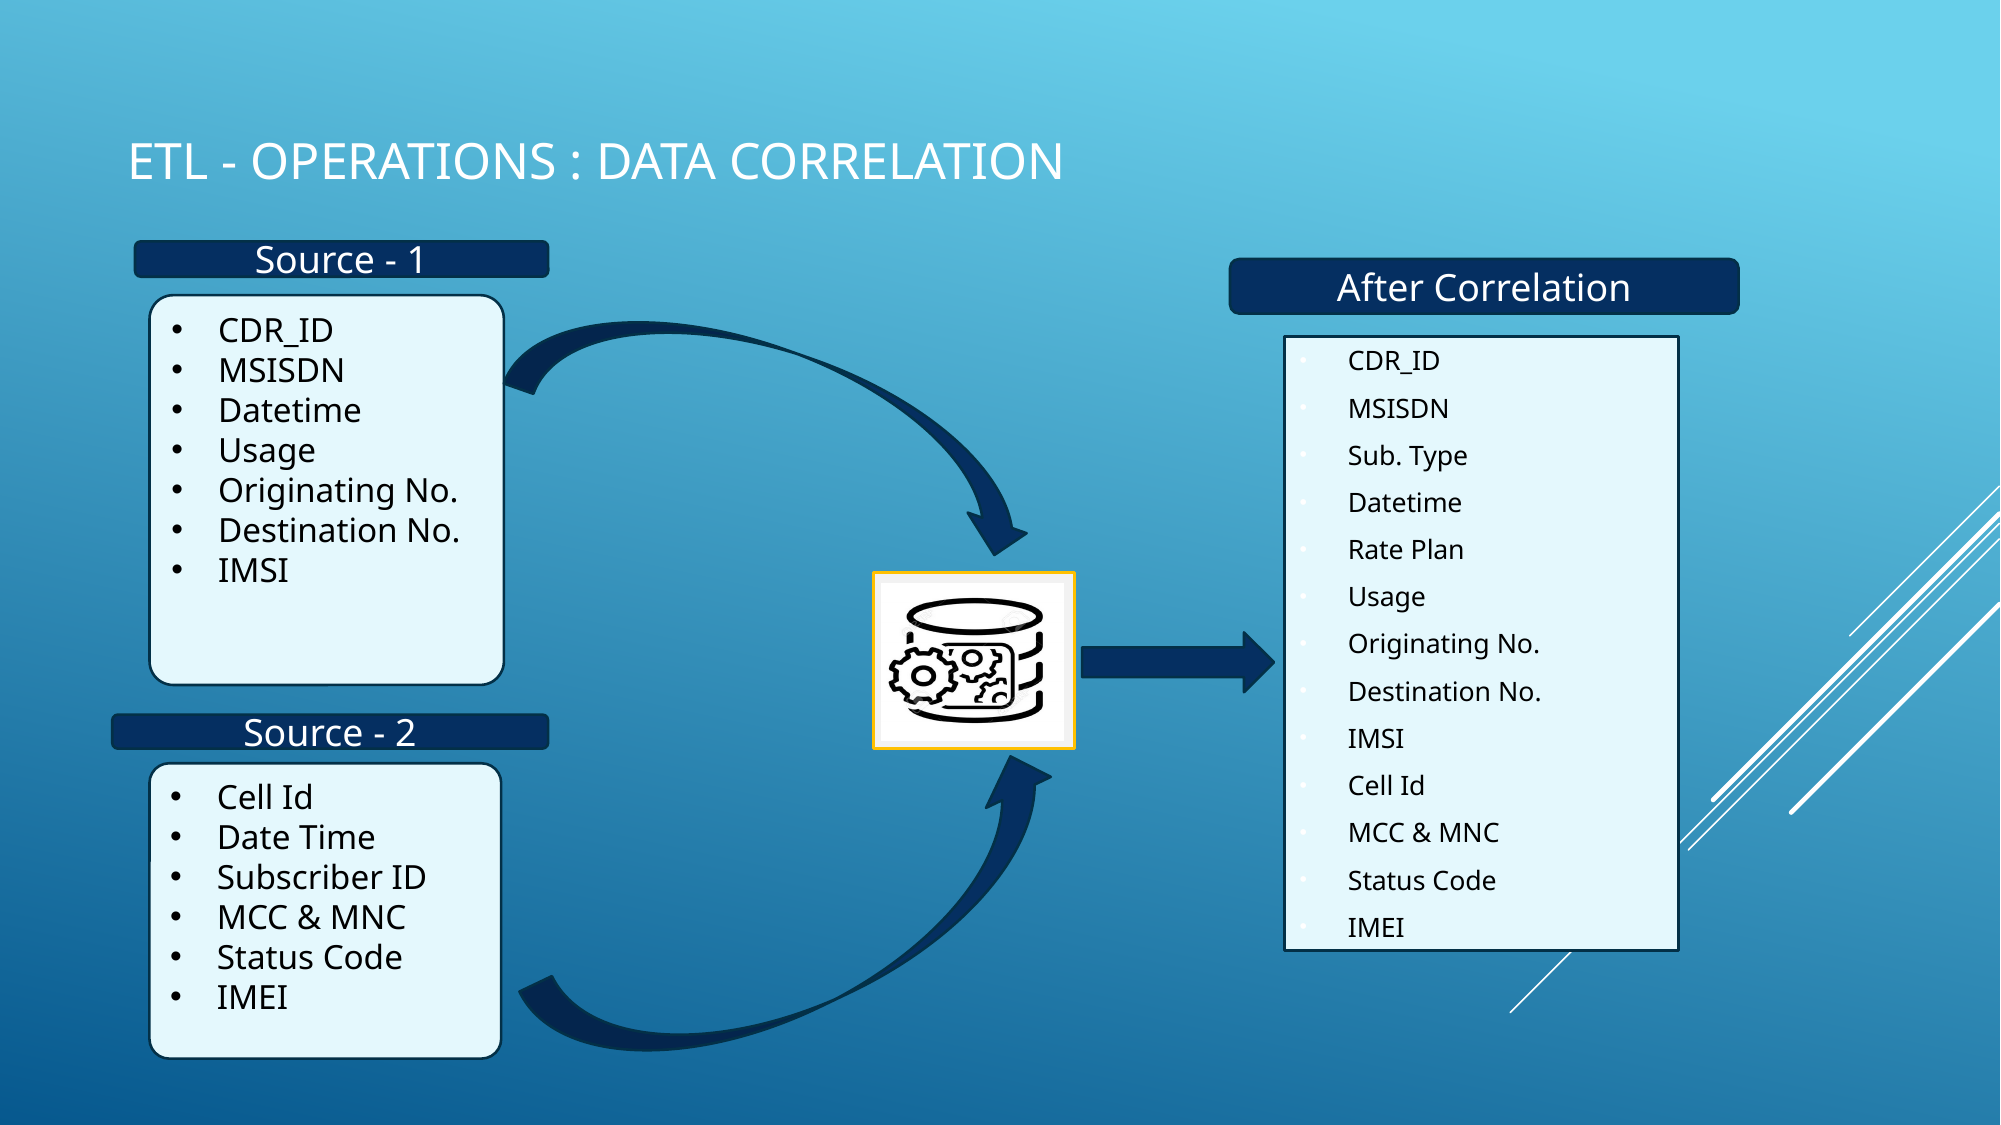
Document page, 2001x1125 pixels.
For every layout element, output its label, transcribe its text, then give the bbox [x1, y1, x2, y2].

text_box [518, 755, 1053, 1052]
text_box Source - 2 [110, 713, 550, 750]
text_box [1080, 631, 1275, 694]
text_box After Correlation [1228, 257, 1740, 315]
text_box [873, 571, 1075, 749]
text_box [502, 321, 1028, 557]
list CDR_ID MSISDN Sub. Type Datetime Rate Plan Usage Originating No. Destination No. IMSI Cell Id MCC & MNC Status Code IMEI [1283, 335, 1680, 952]
text_box CDR_ID MSISDN Datetime Usage Originating No. Destination No. IMSI [148, 293, 506, 687]
text_box Cell Id Date Time Subscriber ID MCC & MNC Status Code IMEI [148, 761, 503, 1060]
title ETL - Operations : Data Correlation [112, 93, 1513, 225]
text_box Source - 1 [133, 240, 550, 279]
